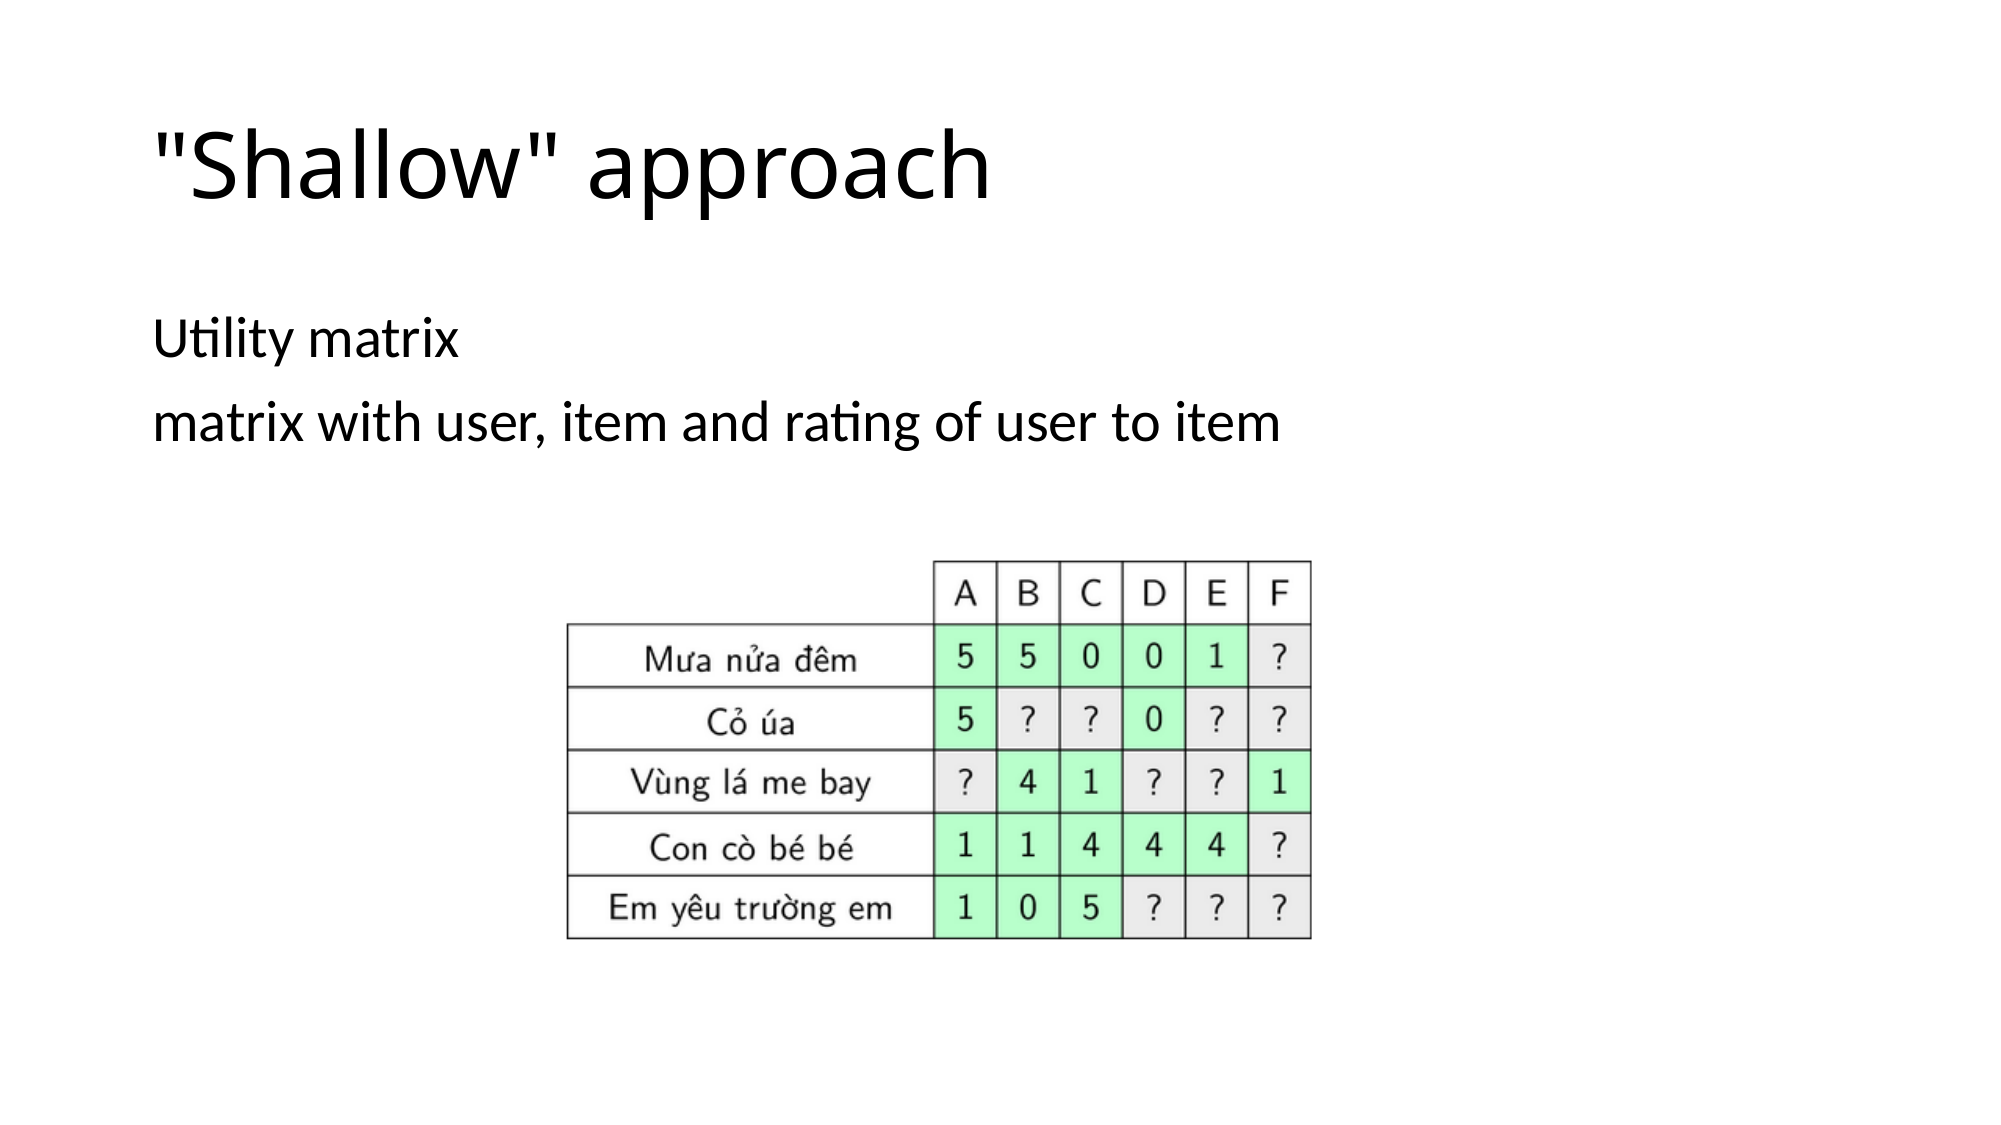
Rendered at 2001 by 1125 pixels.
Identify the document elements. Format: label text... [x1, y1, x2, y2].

picture [542, 514, 1326, 952]
title "Shallow" approach [137, 59, 1863, 278]
list Utility matrix matrix with user, item and rating of user to item [137, 299, 1863, 958]
